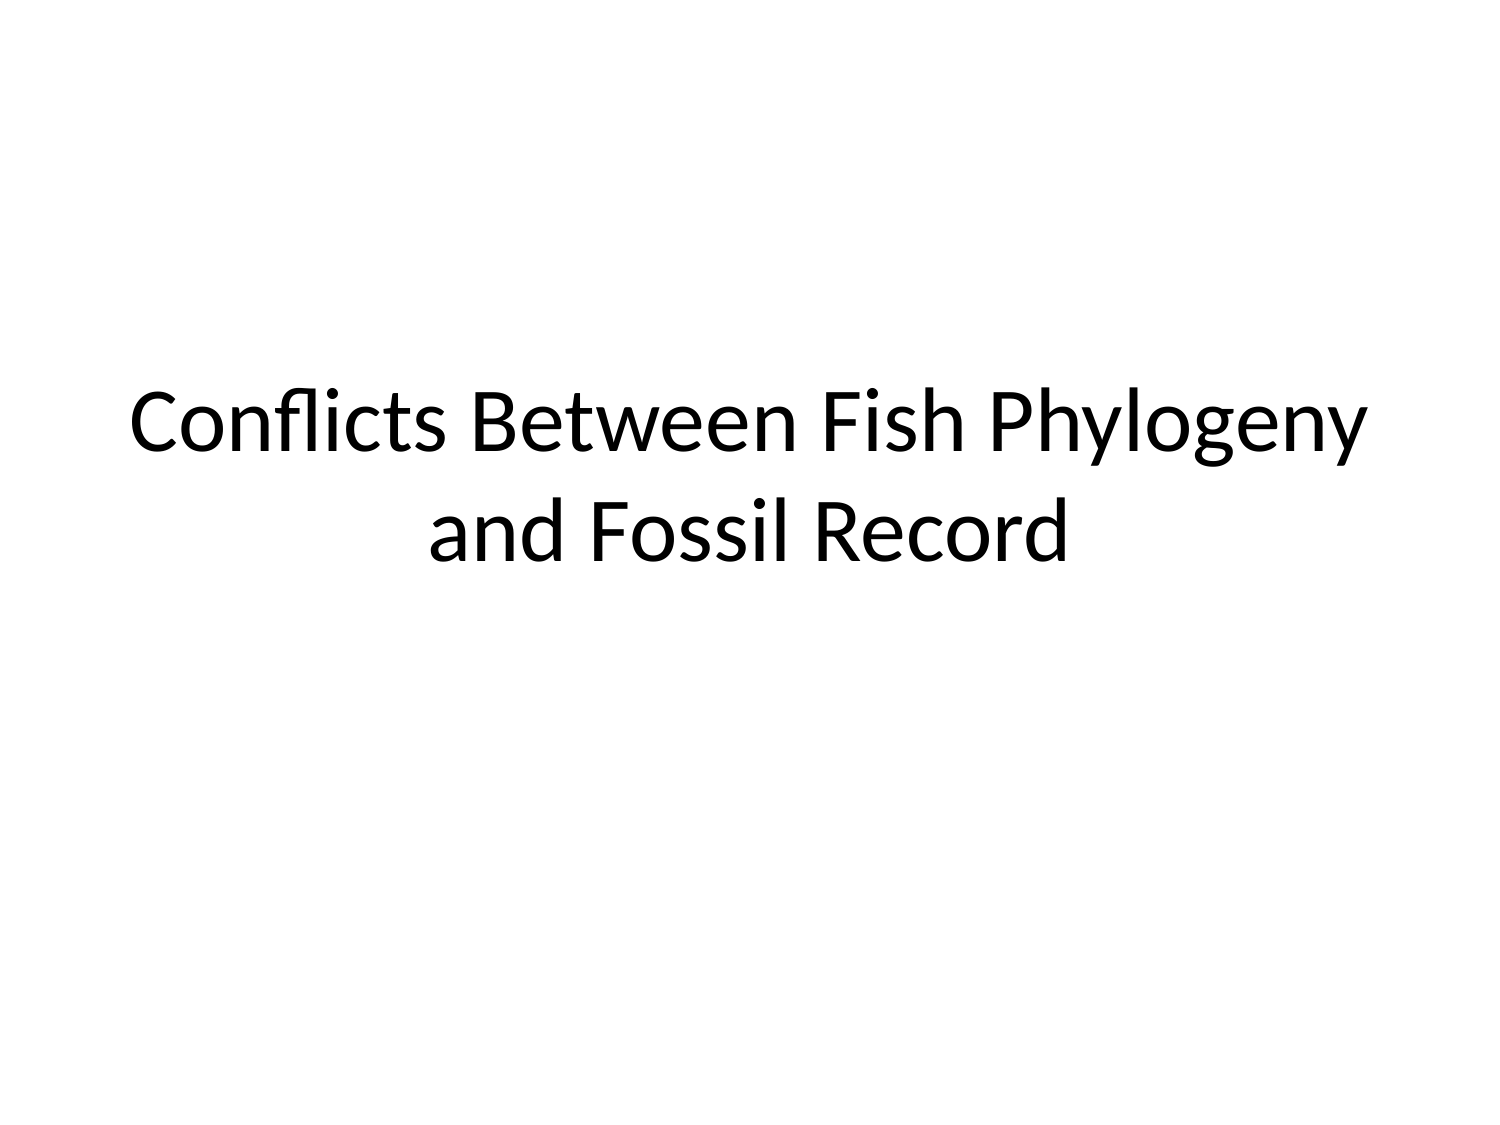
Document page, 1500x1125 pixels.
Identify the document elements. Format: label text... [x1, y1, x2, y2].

title Conflicts Between Fish Phylogeny and Fossil Record [112, 349, 1388, 591]
